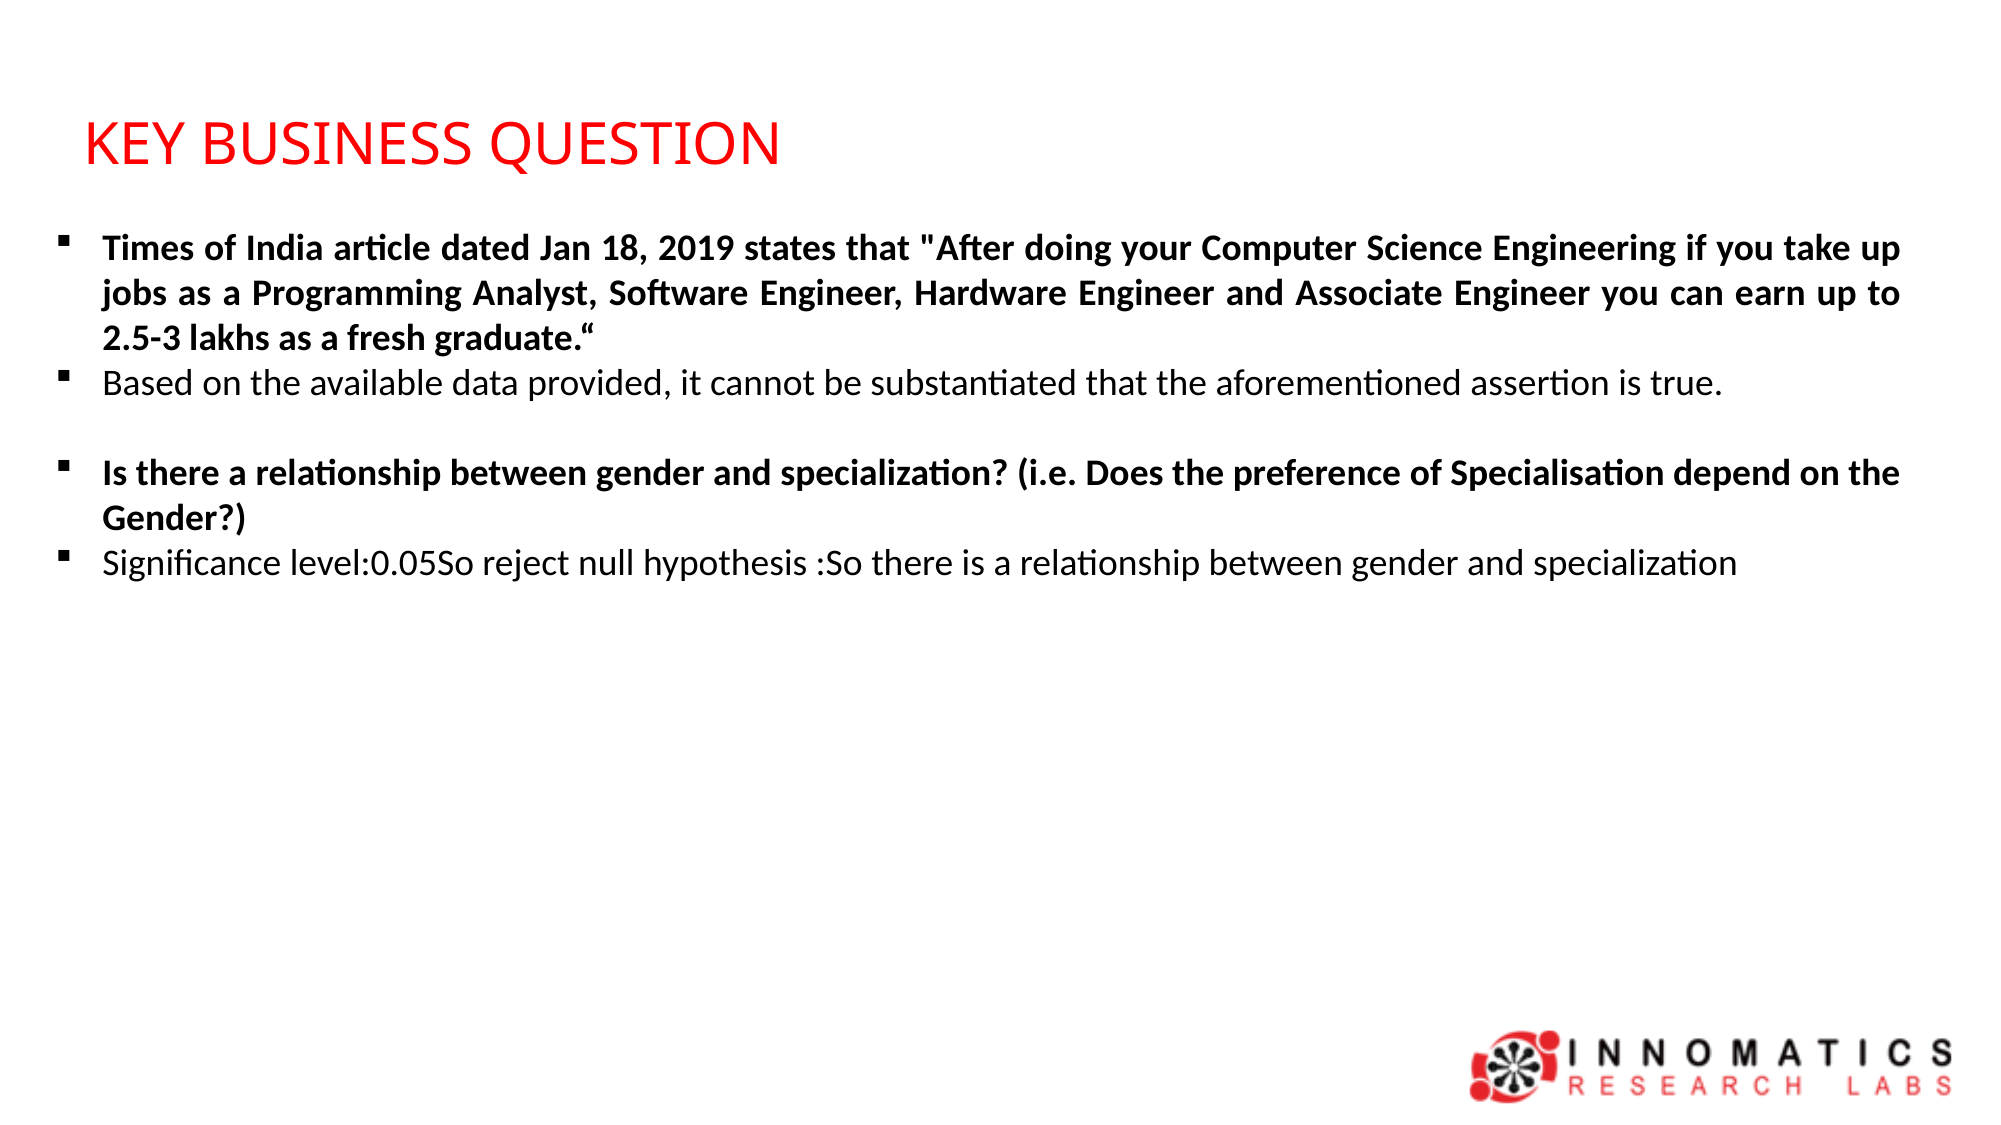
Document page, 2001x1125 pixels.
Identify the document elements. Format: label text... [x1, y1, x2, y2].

text_box Times of India article dated Jan 18, 2019 states that "After doing your Computer Science Engineering if you take up jobs as a Programming Analyst, Software Engineer, Hardware Engineer and Associate Engineer you can earn up to 2.5-3 lakhs as a fresh graduate.“ Based on the available data provided, it cannot be substantiated that the aforementioned assertion is true. Is there a relationship between gender and specialization? (i.e. Does the preference of Specialisation depend on the Gender?) Significance level:0.05So reject null hypothesis :So there is a relationship between gender and specialization [40, 215, 1918, 591]
picture [1445, 1014, 1975, 1125]
text_box KEY BUSINESS QUESTION [68, 112, 1567, 184]
